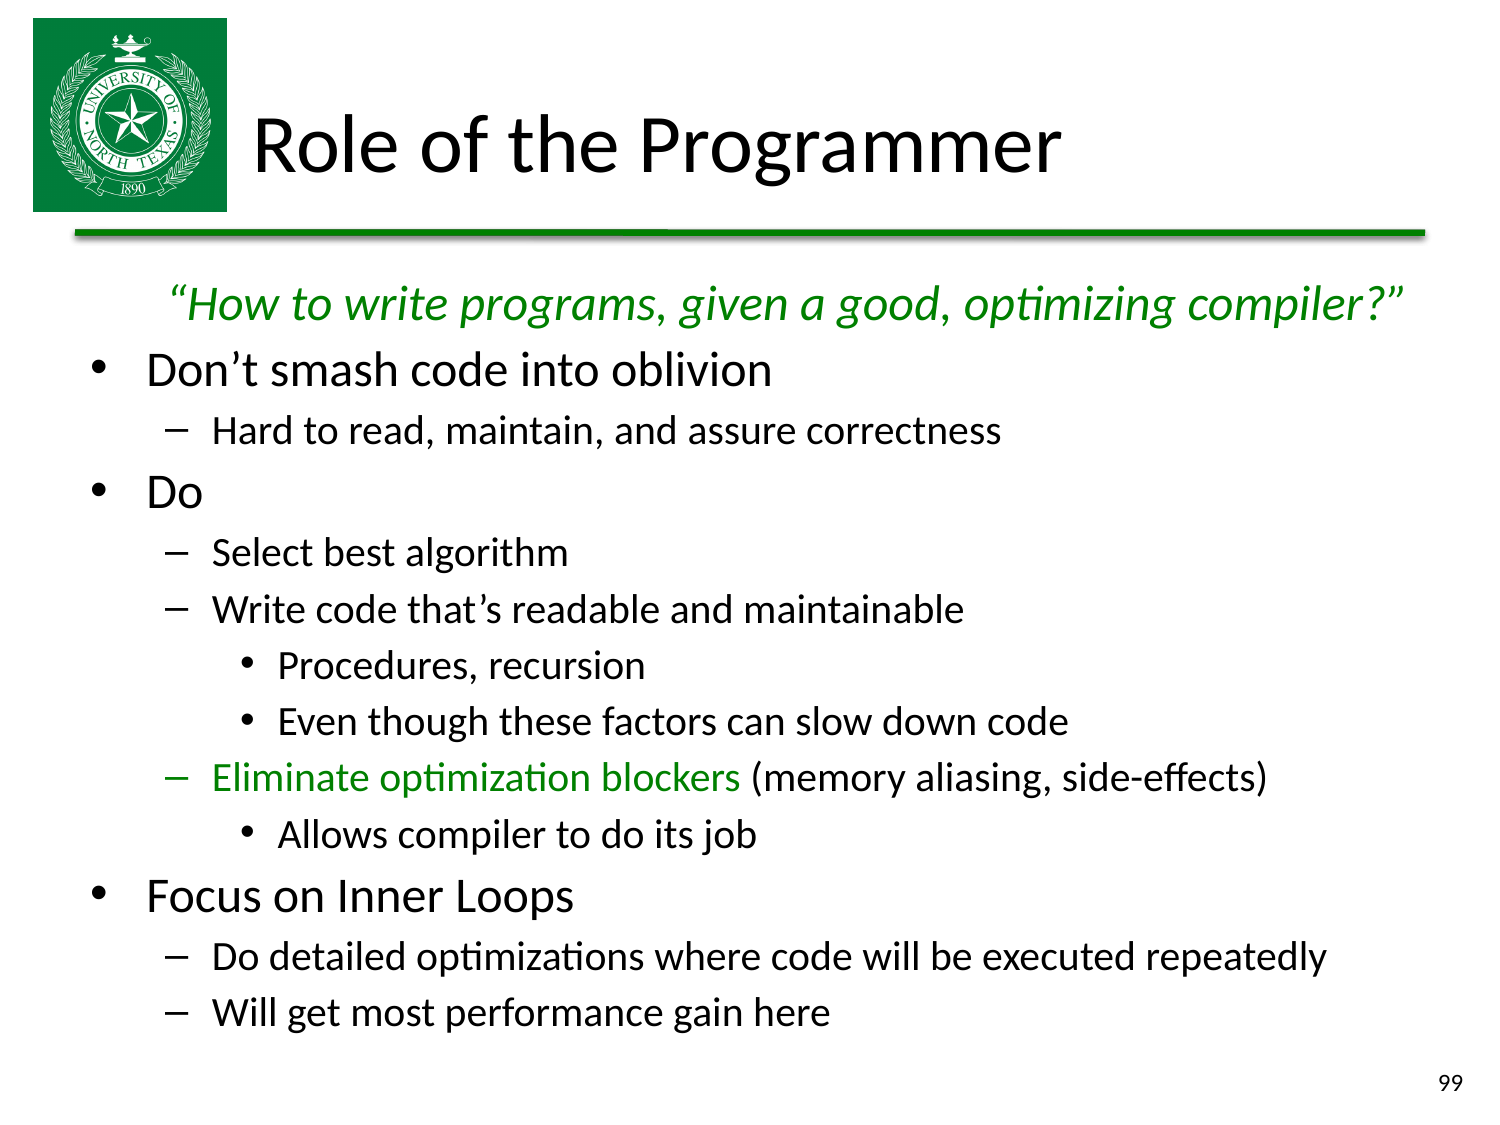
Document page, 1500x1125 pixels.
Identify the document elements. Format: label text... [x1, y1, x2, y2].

slide_number 99 [1418, 1051, 1479, 1112]
picture [33, 17, 228, 212]
list “How to write programs, given a good, optimizing compiler?” Don’t smash code into oblivion Hard to read, maintain, and assure correctness Do Select best algorithm Write code that’s readable and maintainable Procedures, recursion Even though these factors can slow down code Eliminate optimization blockers (memory aliasing, side-effects) Allows compiler to do its job Focus on Inner Loops Do detailed optimizations where code will be executed repeatedly Will get most performance gain here [75, 262, 1425, 1052]
title Role of the Programmer [237, 45, 1479, 233]
